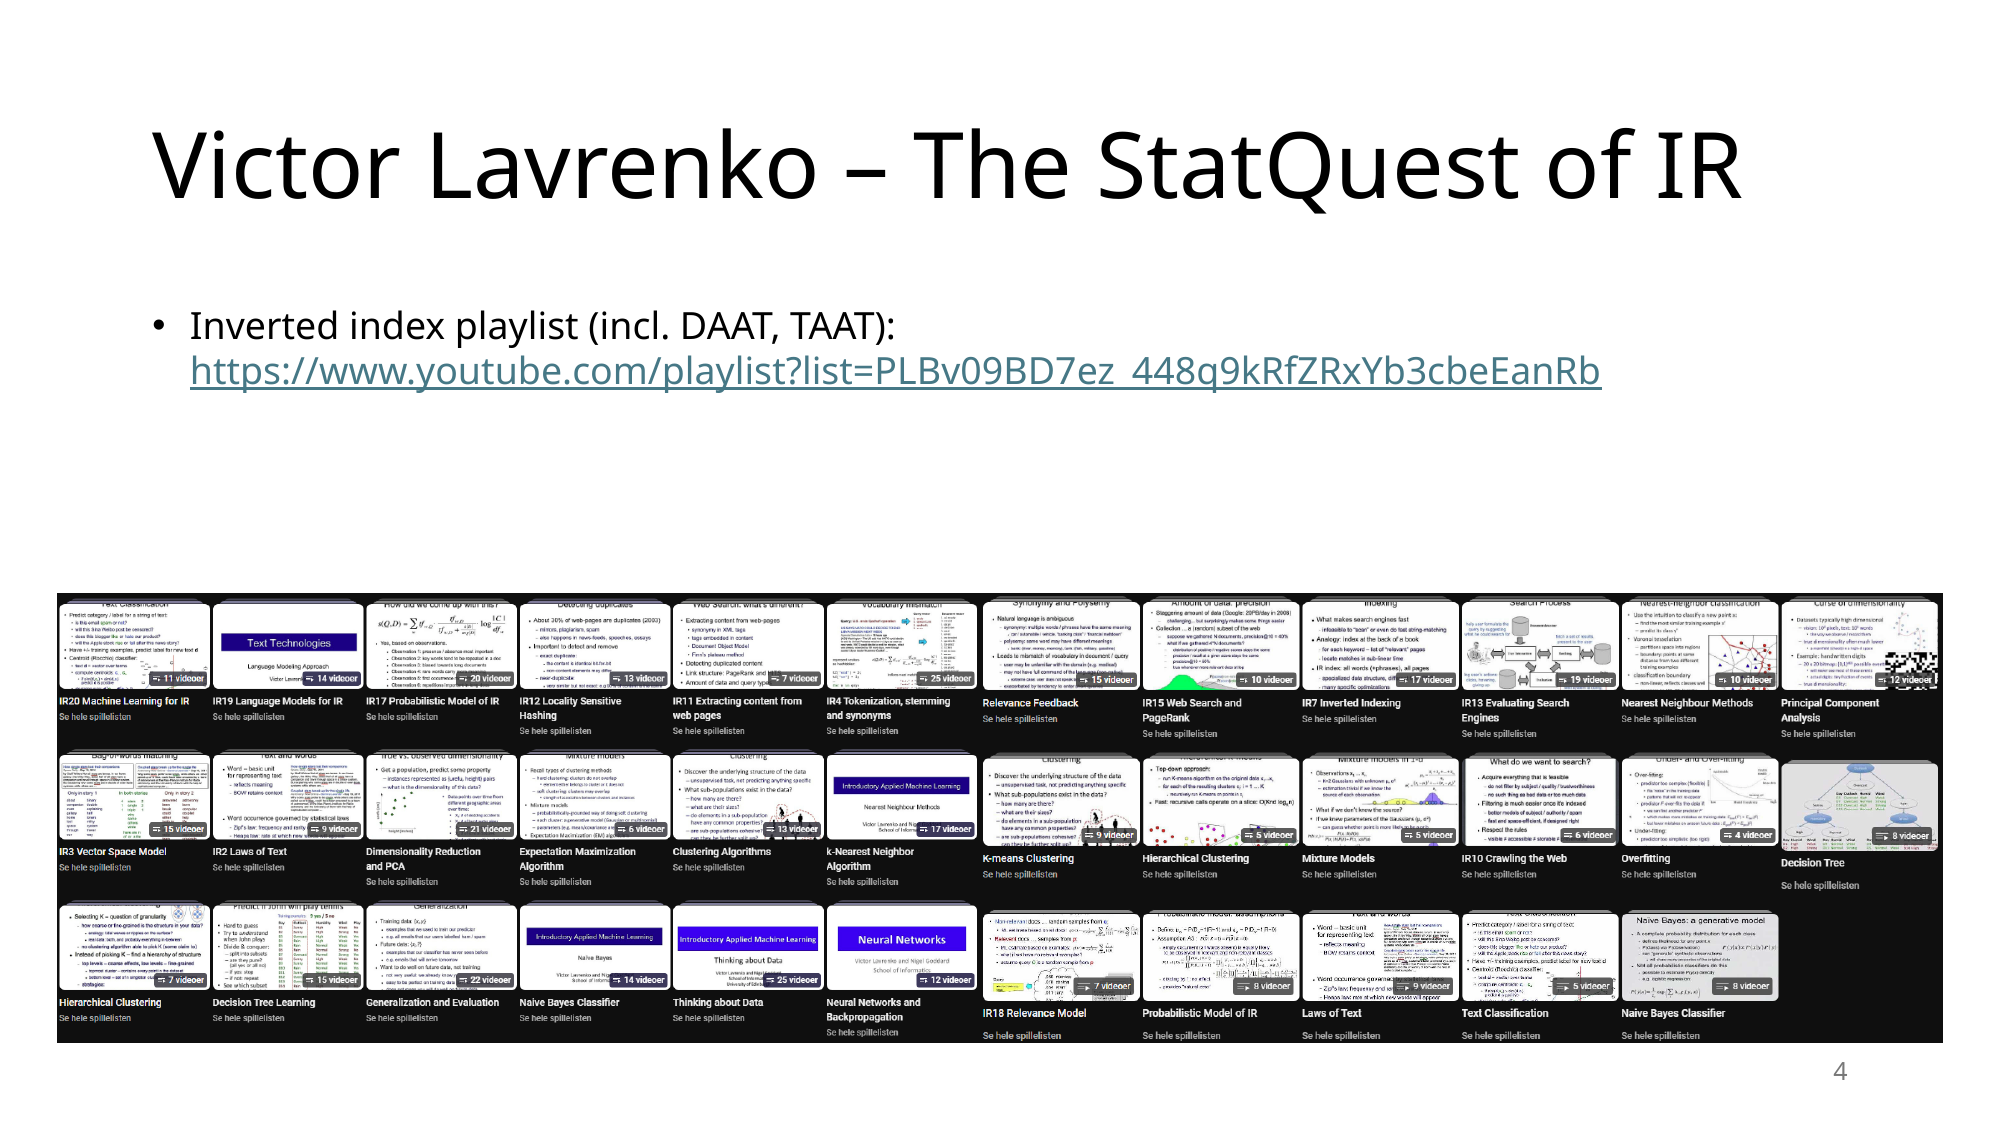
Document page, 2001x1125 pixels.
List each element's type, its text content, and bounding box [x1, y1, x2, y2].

picture [56, 592, 1943, 1044]
list Inverted index playlist (incl. DAAT, TAAT): https://www.youtube.com/playlist?list=PLBv09BD7ez_448q9kRfZRxYb3cbeEanRb [137, 299, 1863, 592]
title Victor Lavrenko – The StatQuest of IR [137, 59, 1863, 278]
slide_number 4 [1412, 1044, 1863, 1103]
